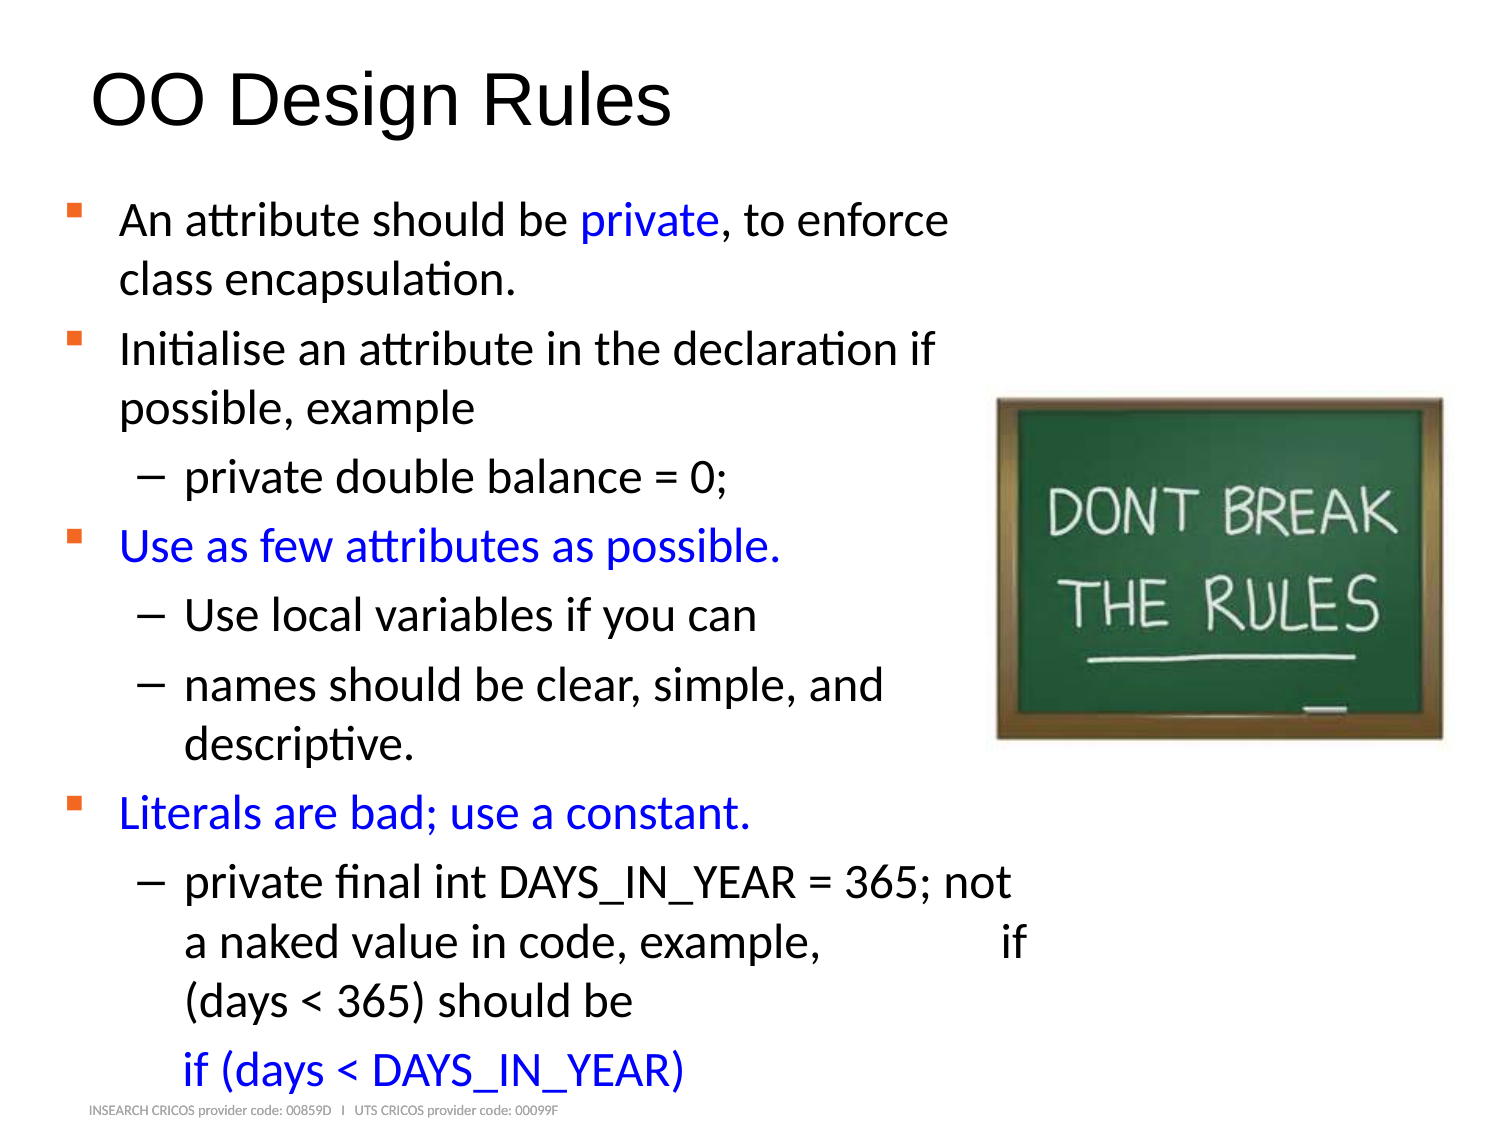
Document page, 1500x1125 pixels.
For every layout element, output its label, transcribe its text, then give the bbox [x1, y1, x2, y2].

title OO Design Rules [75, 45, 1425, 146]
picture [985, 385, 1455, 752]
list An attribute should be private, to enforce class encapsulation. Initialise an attribute in the declaration if possible, example private double balance = 0; Use as few attributes as possible. Use local variables if you can names should be clear, simple, and descriptive. Literals are bad; use a constant. private final int DAYS_IN_YEAR = 365; not a naked value in code, example, if (days < 365) should be if (days < DAYS_IN_YEAR) [48, 179, 1044, 1109]
